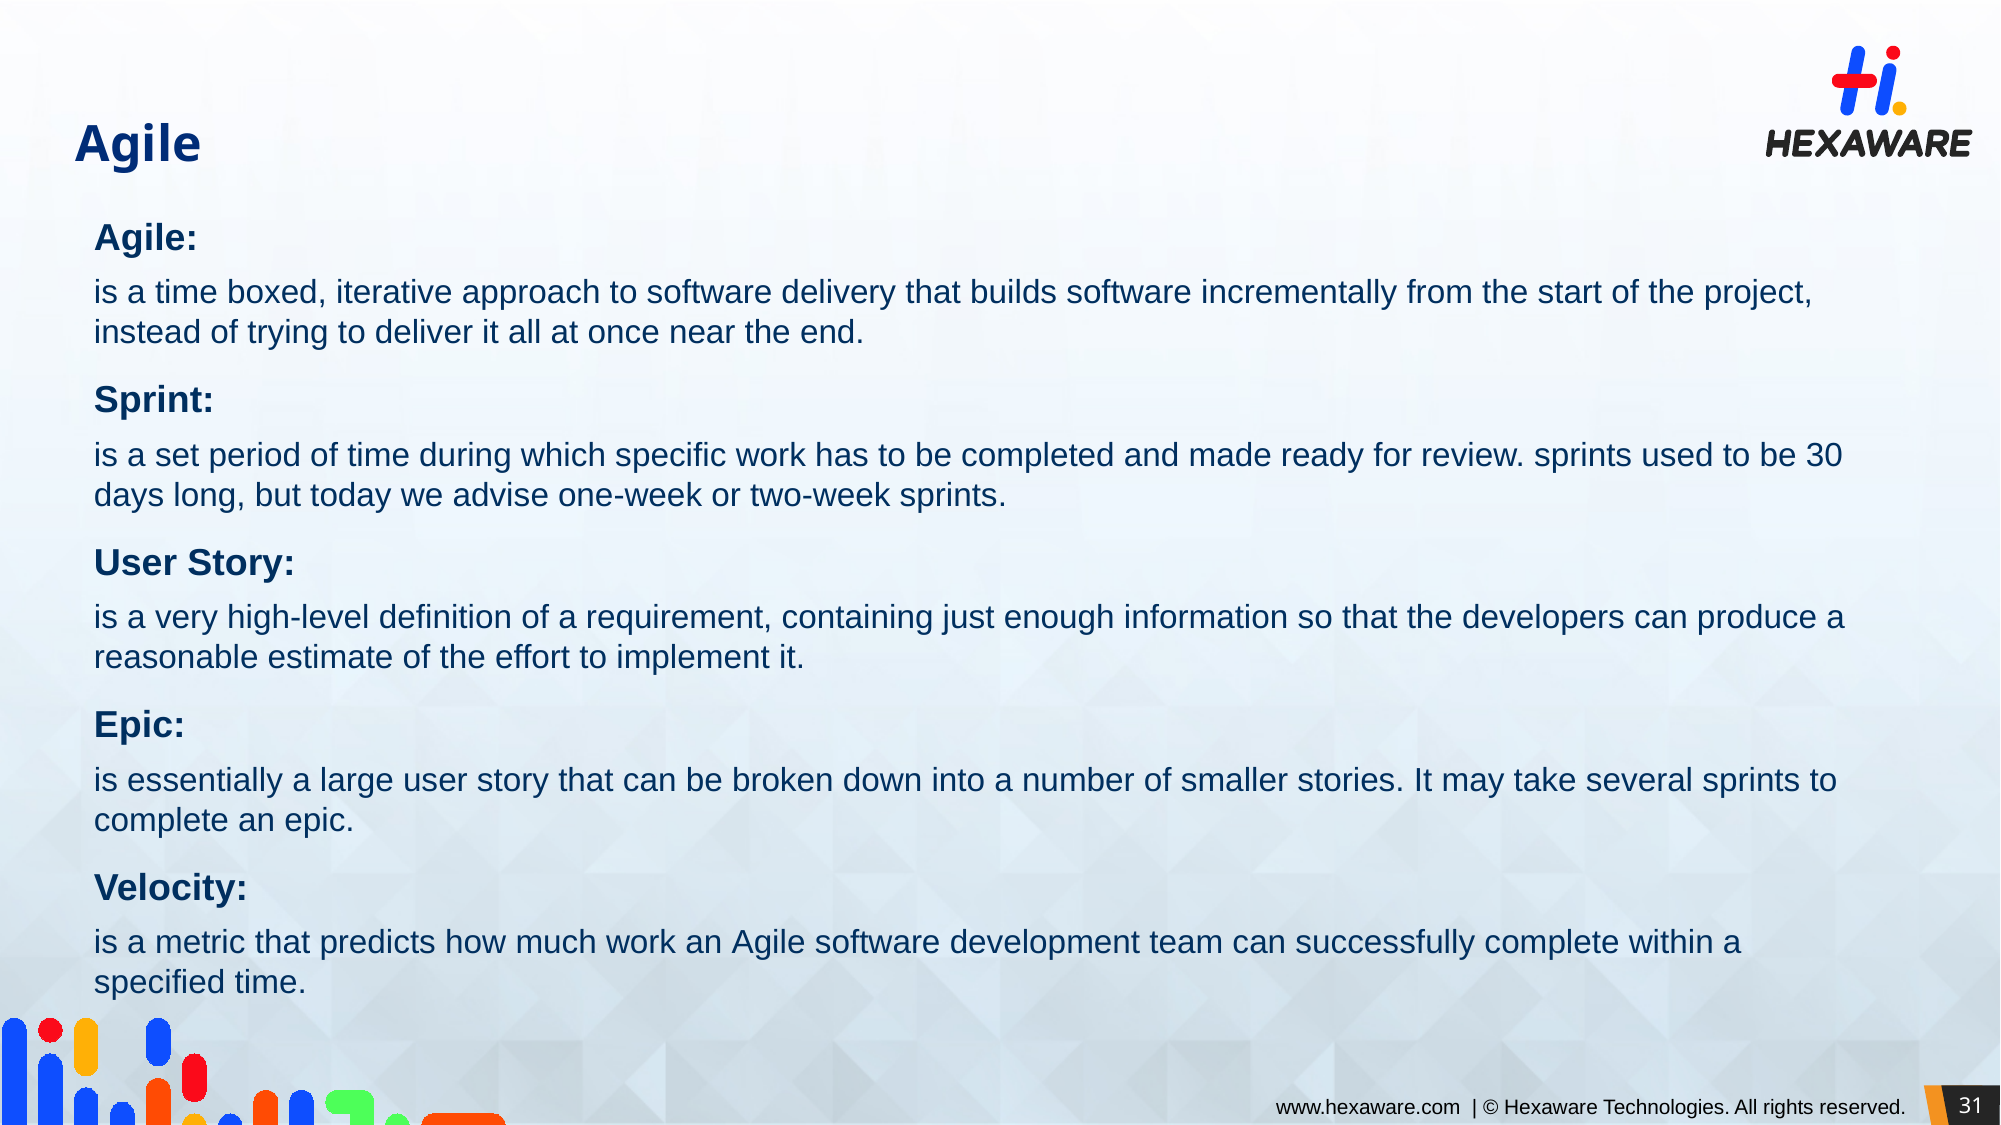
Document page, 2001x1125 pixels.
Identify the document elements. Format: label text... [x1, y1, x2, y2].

text_box Agile: is a time boxed, iterative approach to software delivery that builds software incrementally from the start of the project, instead of trying to deliver it all at once near the end. Sprint: is a set period of time during which specific work has to be completed and made ready for review. sprints used to be 30 days long, but today we advise one-week or two-week sprints. User Story: is a very high-level definition of a requirement, containing just enough information so that the developers can produce a reasonable estimate of the effort to implement it. Epic: is essentially a large user story that can be broken down into a number of smaller stories. It may take several sprints to complete an epic. Velocity: is a metric that predicts how much work an Agile software development team can successfully complete within a specified time. [79, 205, 1884, 1008]
title Agile [64, 91, 1440, 192]
picture [0, 0, 2001, 1125]
